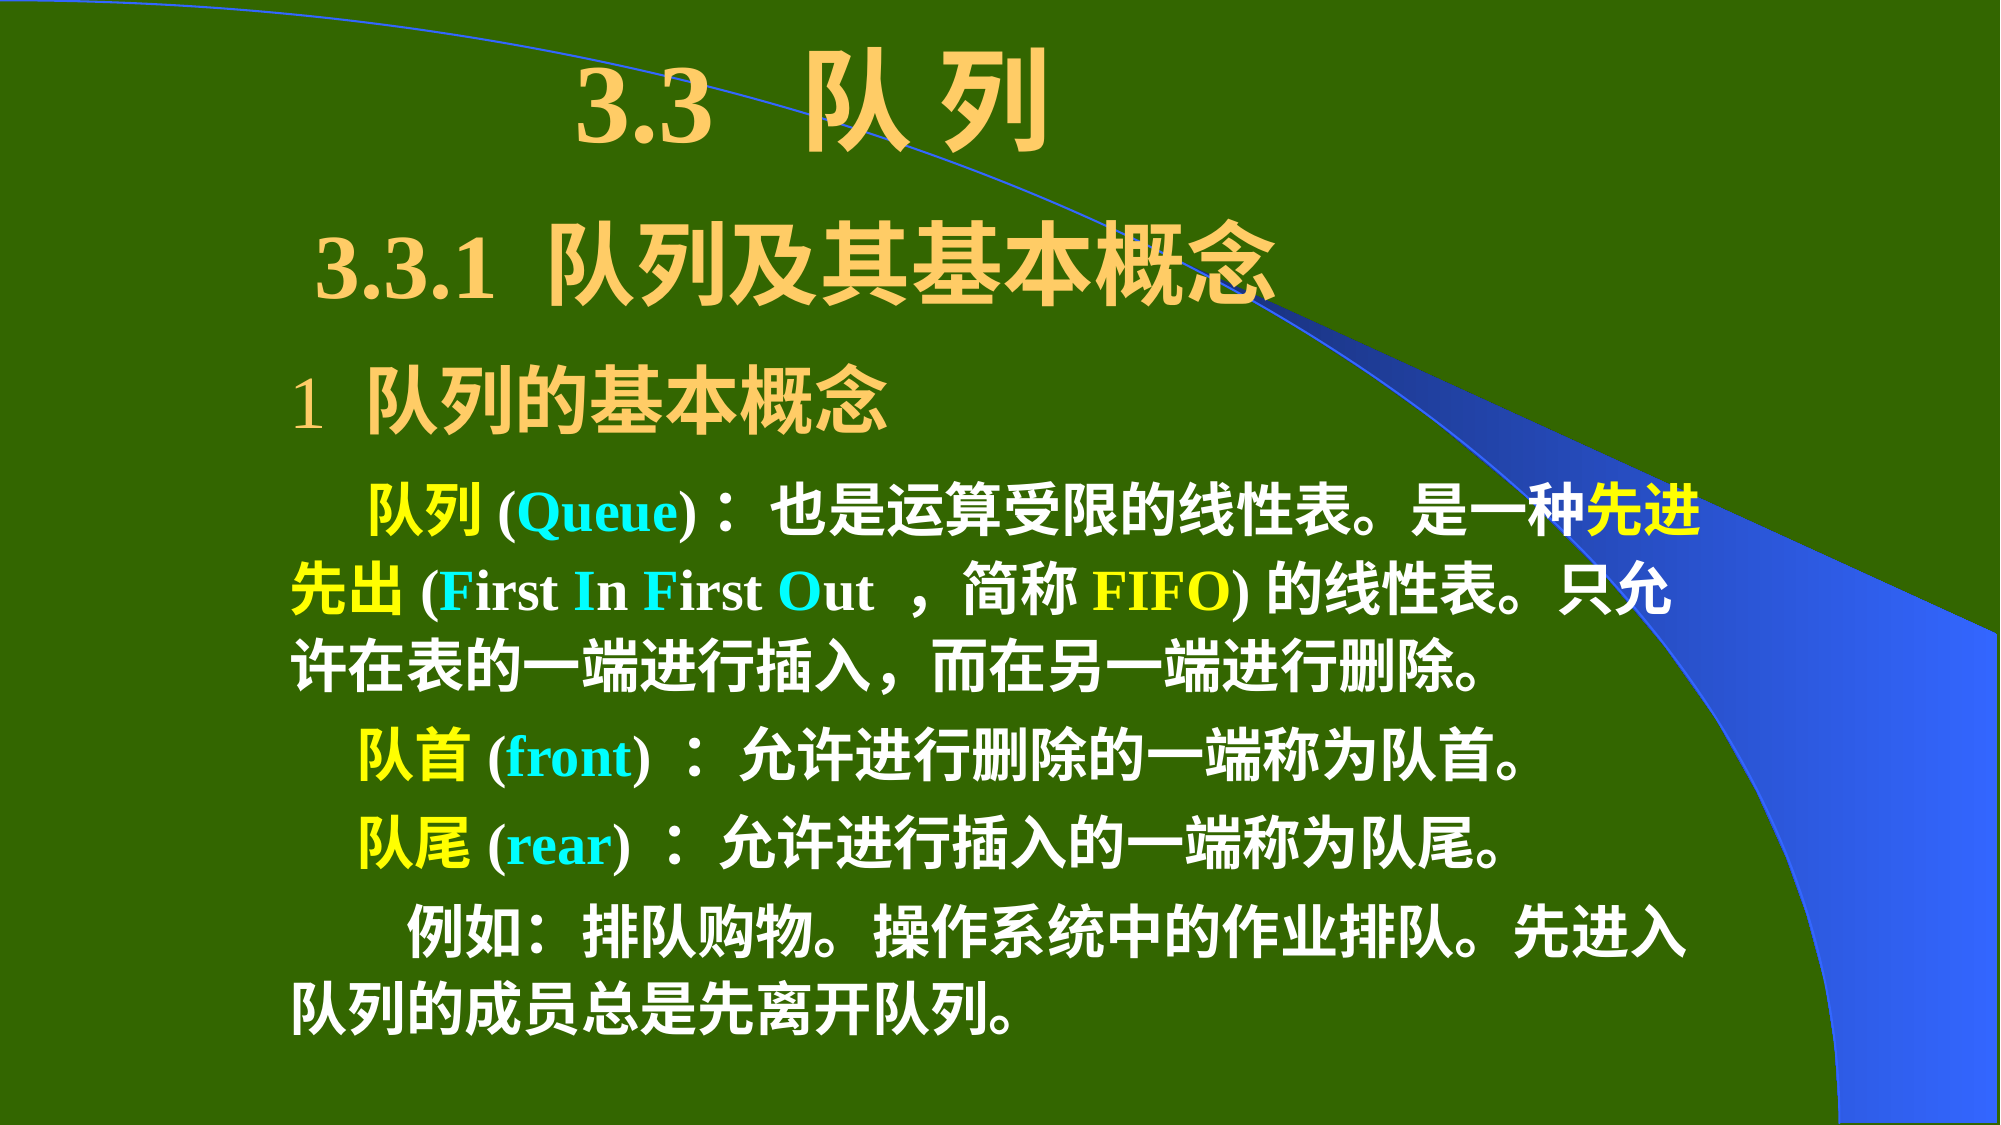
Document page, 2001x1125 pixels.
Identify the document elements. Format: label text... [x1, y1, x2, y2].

title 3.3 队 列 [437, 22, 1188, 173]
list 1 队列的基本概念 队列(Queue)：也是运算受限的线性表。是一种先进先出(First In First Out ，简称FIFO)的线性表。只允许在表的一端进行插入，而在另一端进行删除。 队首(front) ：允许进行删除的一端称为队首。 队尾(rear) ：允许进行插入的一端称为队尾。 例如：排队购物。操作系统中的作业排队。先进入队列的成员总是先离开队列。 [274, 337, 1721, 1059]
text_box 3.3.1 队列及其基本概念 [299, 200, 1363, 325]
